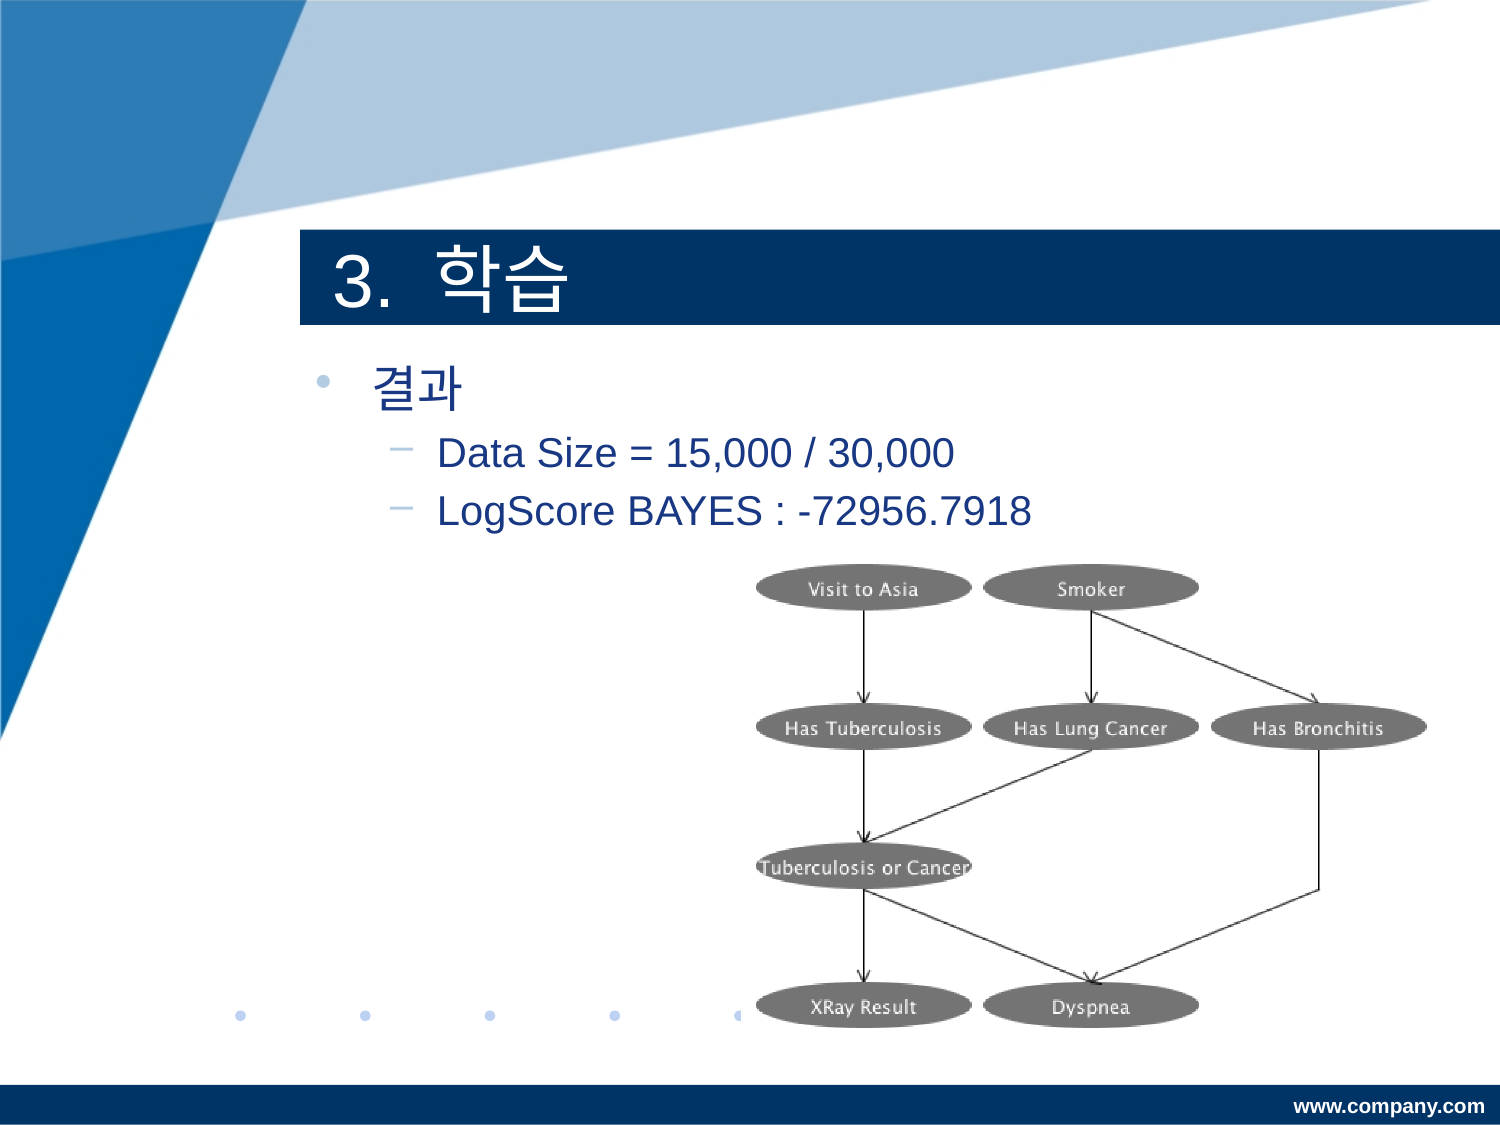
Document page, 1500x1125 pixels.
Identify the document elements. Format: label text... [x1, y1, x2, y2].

list 결과 Data Size = 15,000 / 30,000 LogScore BAYES : -72956.7918 [300, 350, 1475, 1013]
picture [741, 555, 1435, 1038]
title 3. 학습 [300, 229, 1500, 325]
picture [0, 0, 1500, 842]
